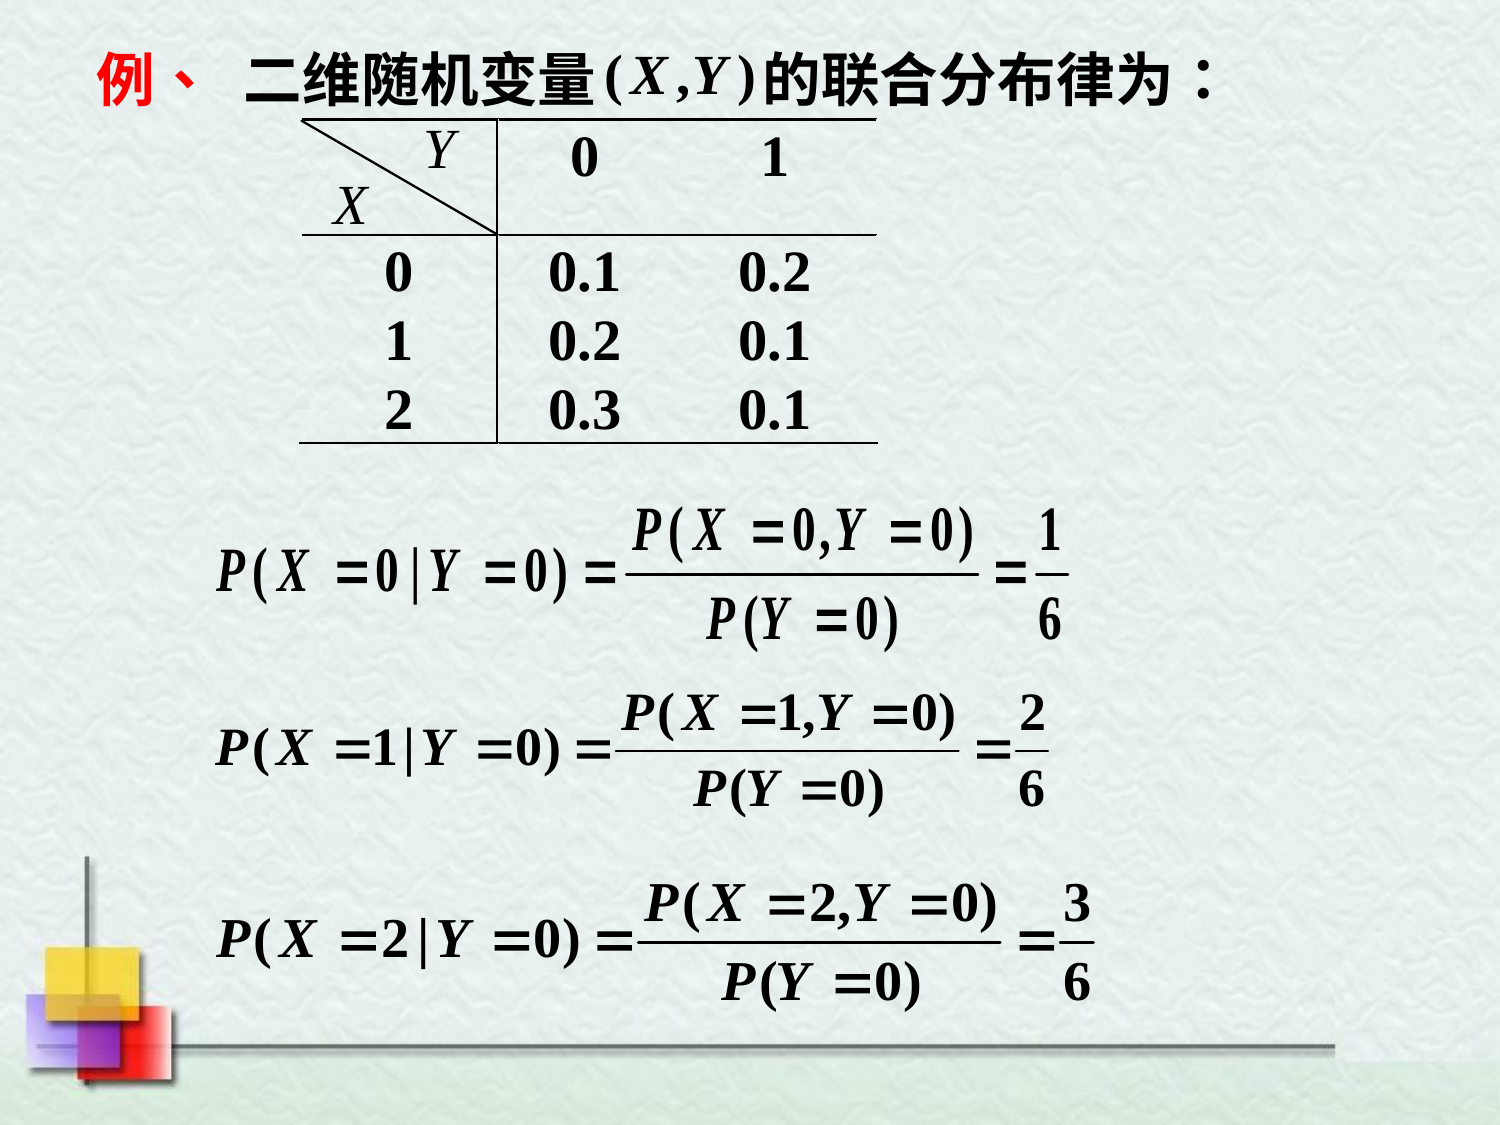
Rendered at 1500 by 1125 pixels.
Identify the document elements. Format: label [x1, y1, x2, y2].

text_box [206, 680, 1058, 828]
picture [0, 0, 1500, 1125]
text_box [206, 869, 1105, 1023]
text_box [76, 41, 1431, 496]
text_box [206, 491, 1075, 661]
